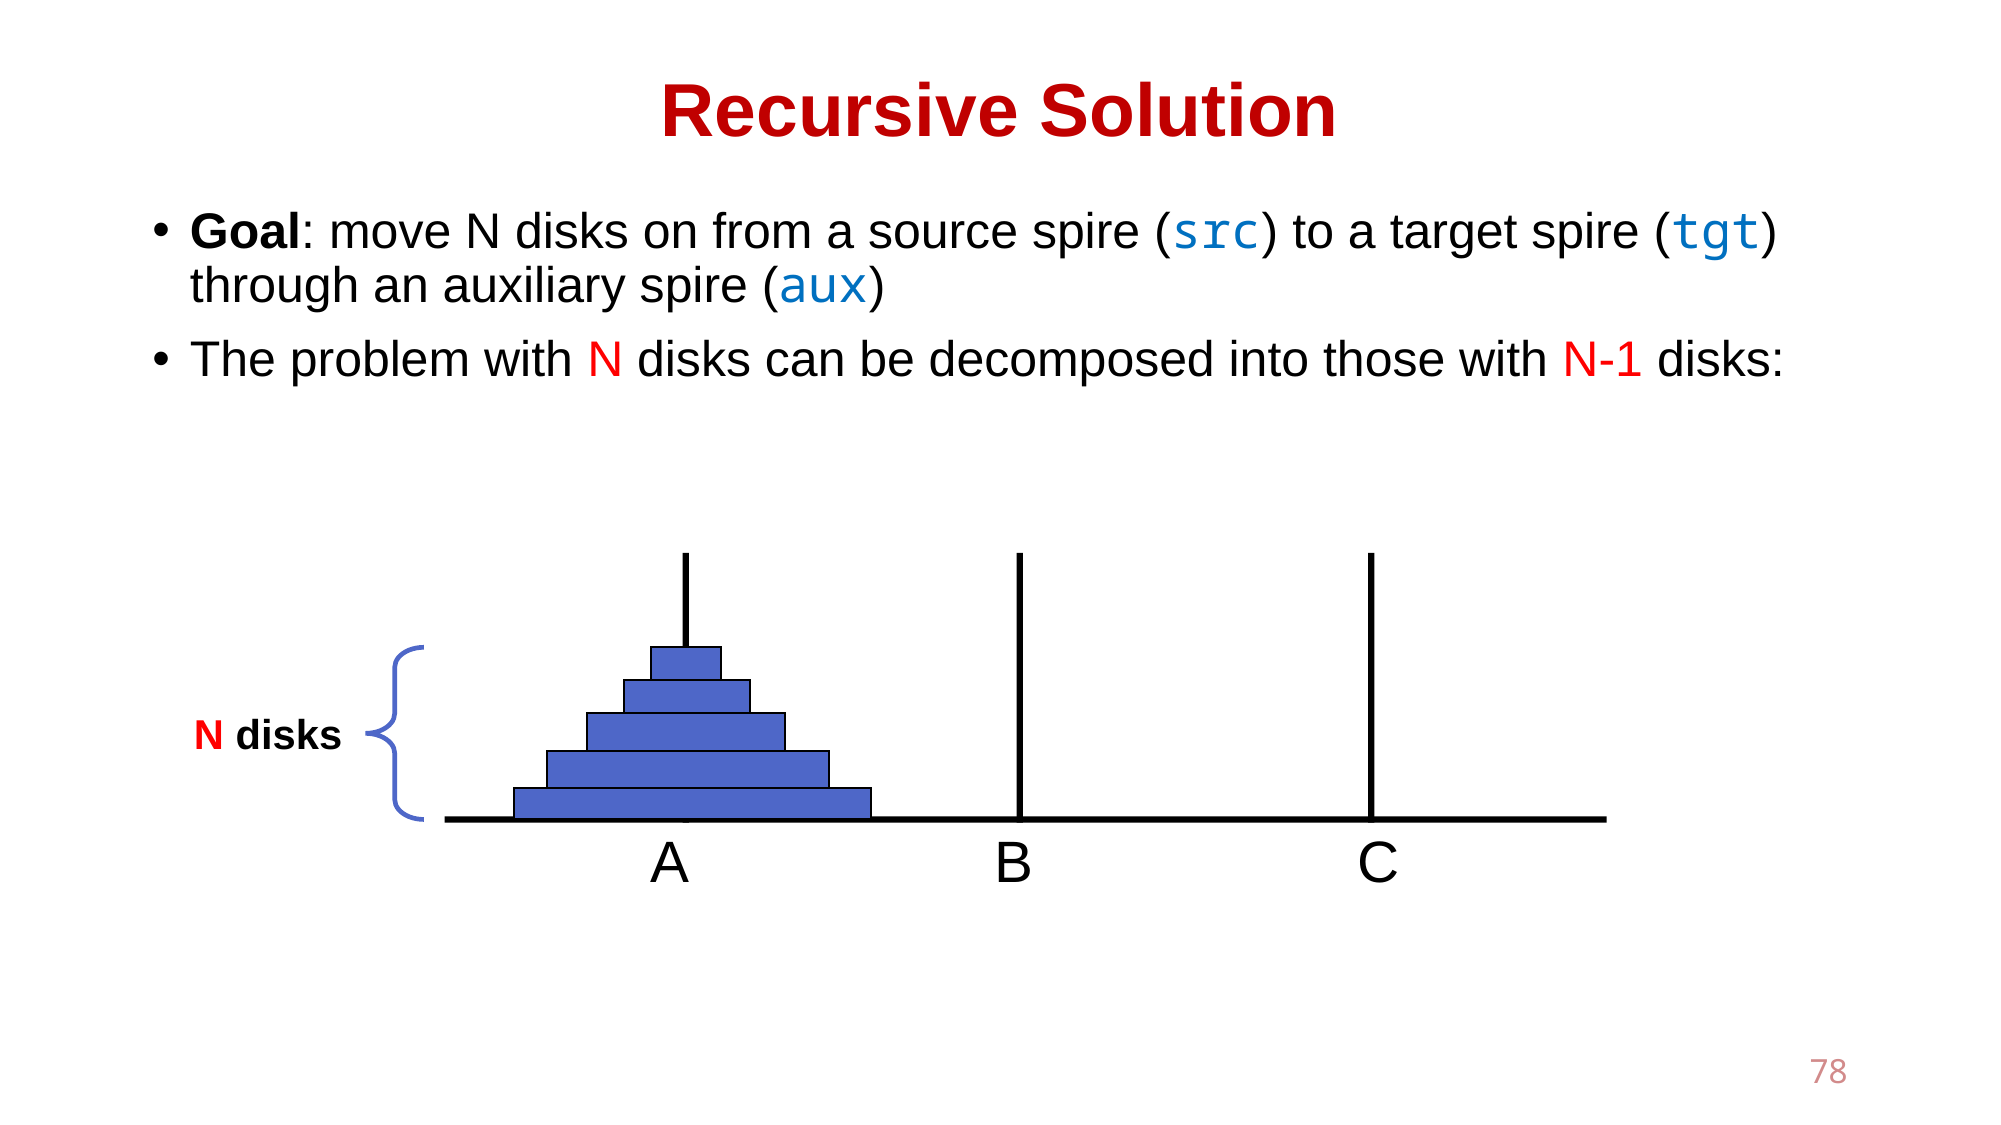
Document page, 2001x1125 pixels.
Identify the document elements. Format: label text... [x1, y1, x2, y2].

list Goal: move N disks on from a source spire (src) to a target spire (tgt) through an auxiliary spire (aux) The problem with N disks can be decomposed into those with N-1 disks: [137, 197, 1863, 1025]
title Recursive Solution [137, 59, 1863, 166]
text_box [381, 646, 424, 820]
slide_number 78 [1412, 1042, 1863, 1103]
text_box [447, 556, 1604, 903]
text_box N disks [179, 700, 381, 766]
